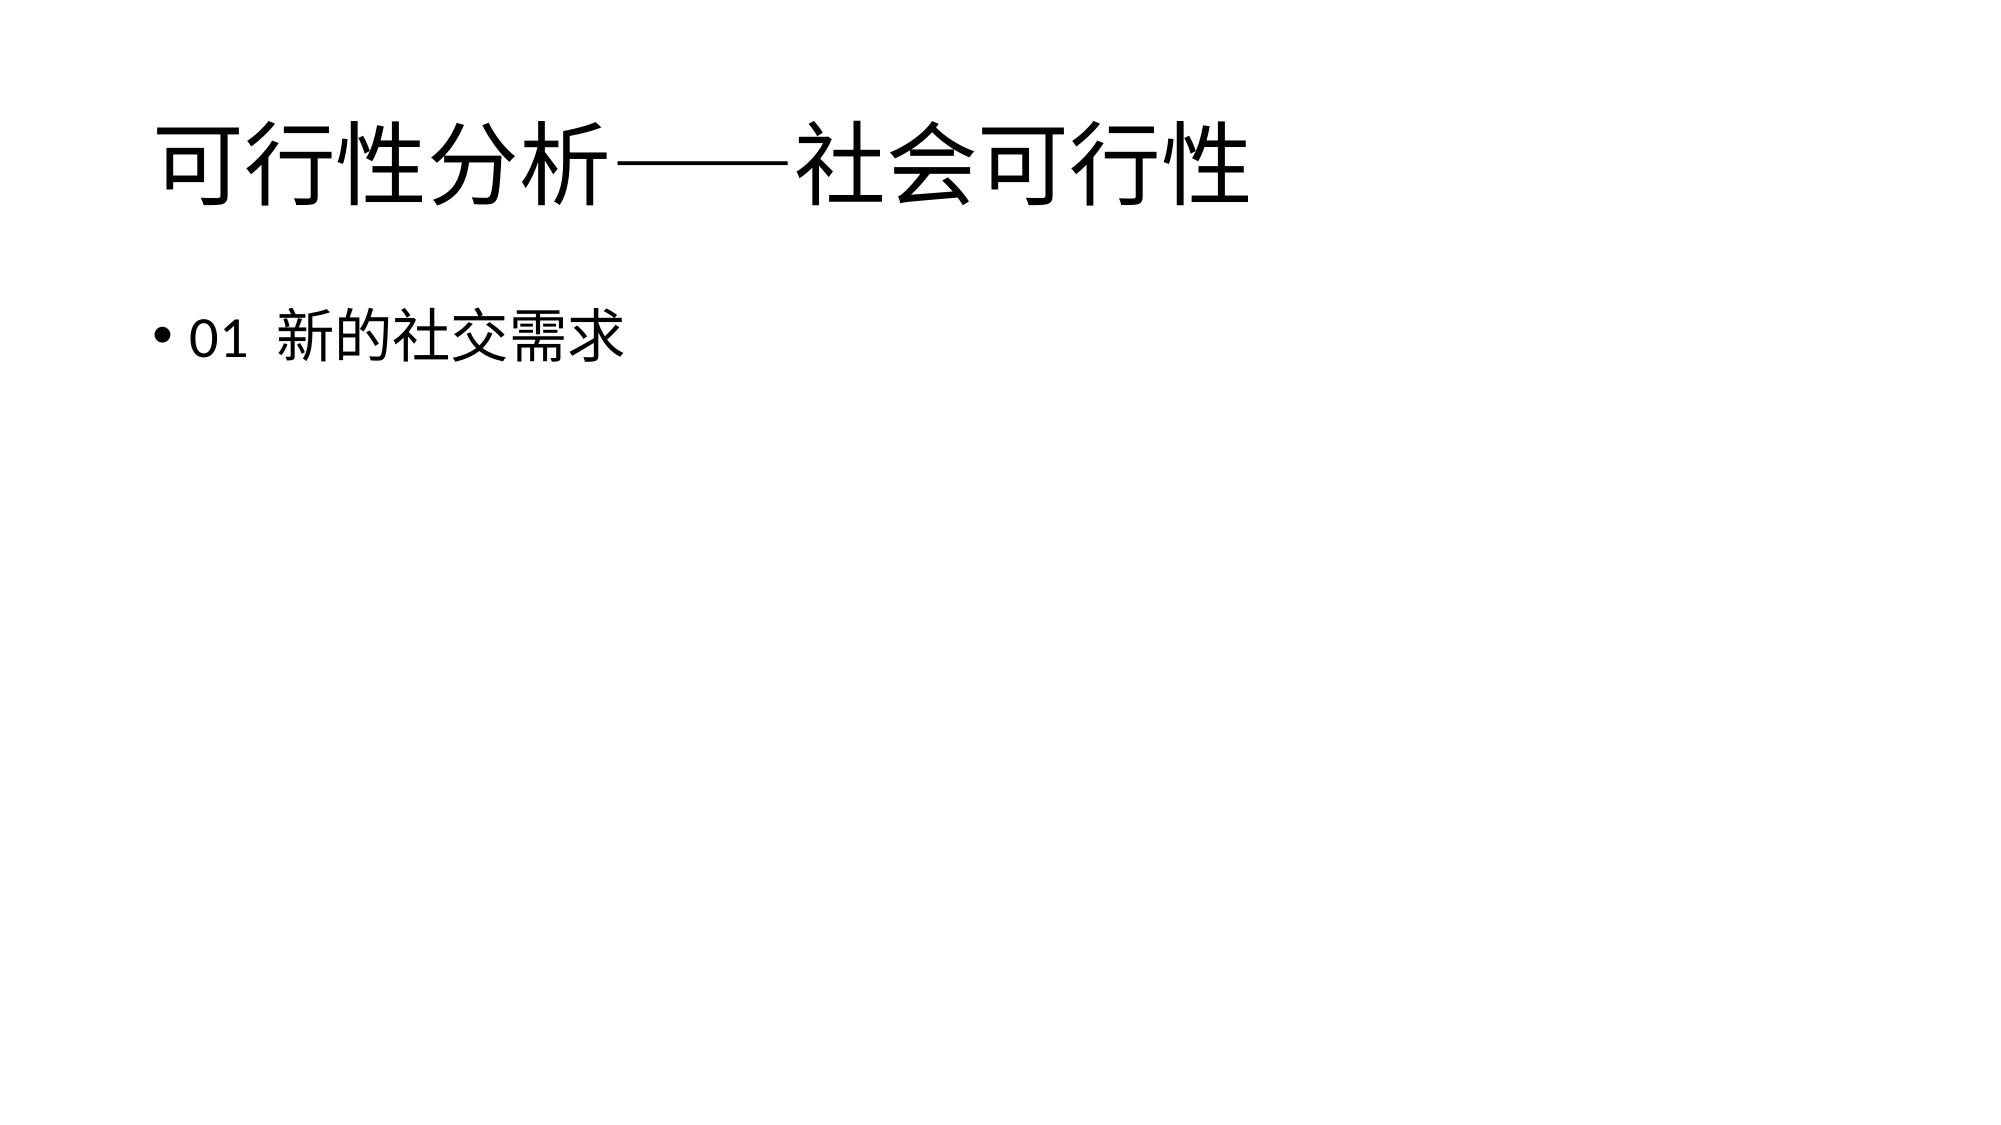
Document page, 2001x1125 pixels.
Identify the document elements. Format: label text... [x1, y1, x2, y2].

list 01 新的社交需求 [137, 299, 1863, 1014]
title 可行性分析——社会可行性 [137, 59, 1863, 278]
